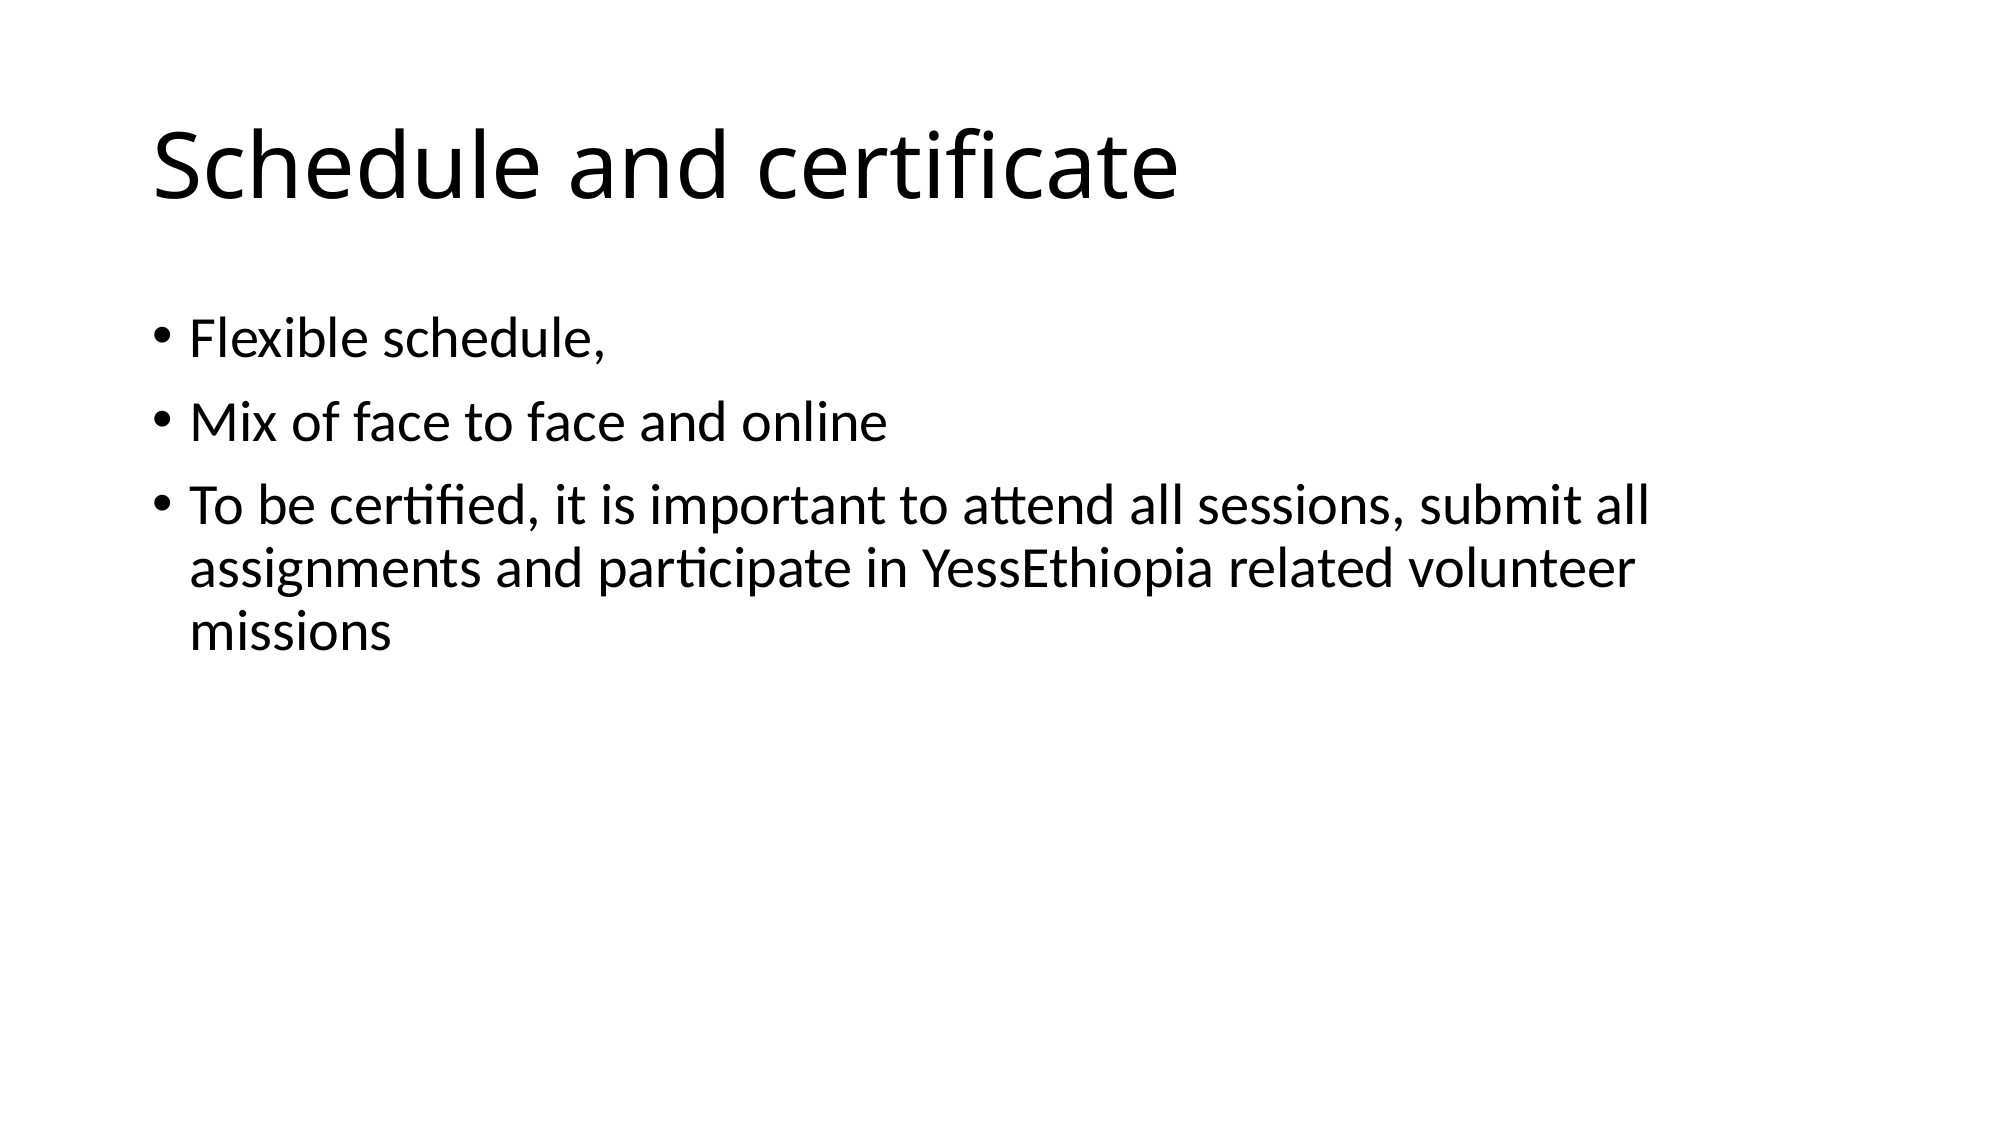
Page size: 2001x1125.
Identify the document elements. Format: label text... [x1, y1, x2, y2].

title Schedule and certificate [137, 59, 1863, 278]
list Flexible schedule, Mix of face to face and online To be certified, it is important to attend all sessions, submit all assignments and participate in YessEthiopia related volunteer missions [137, 299, 1863, 1014]
